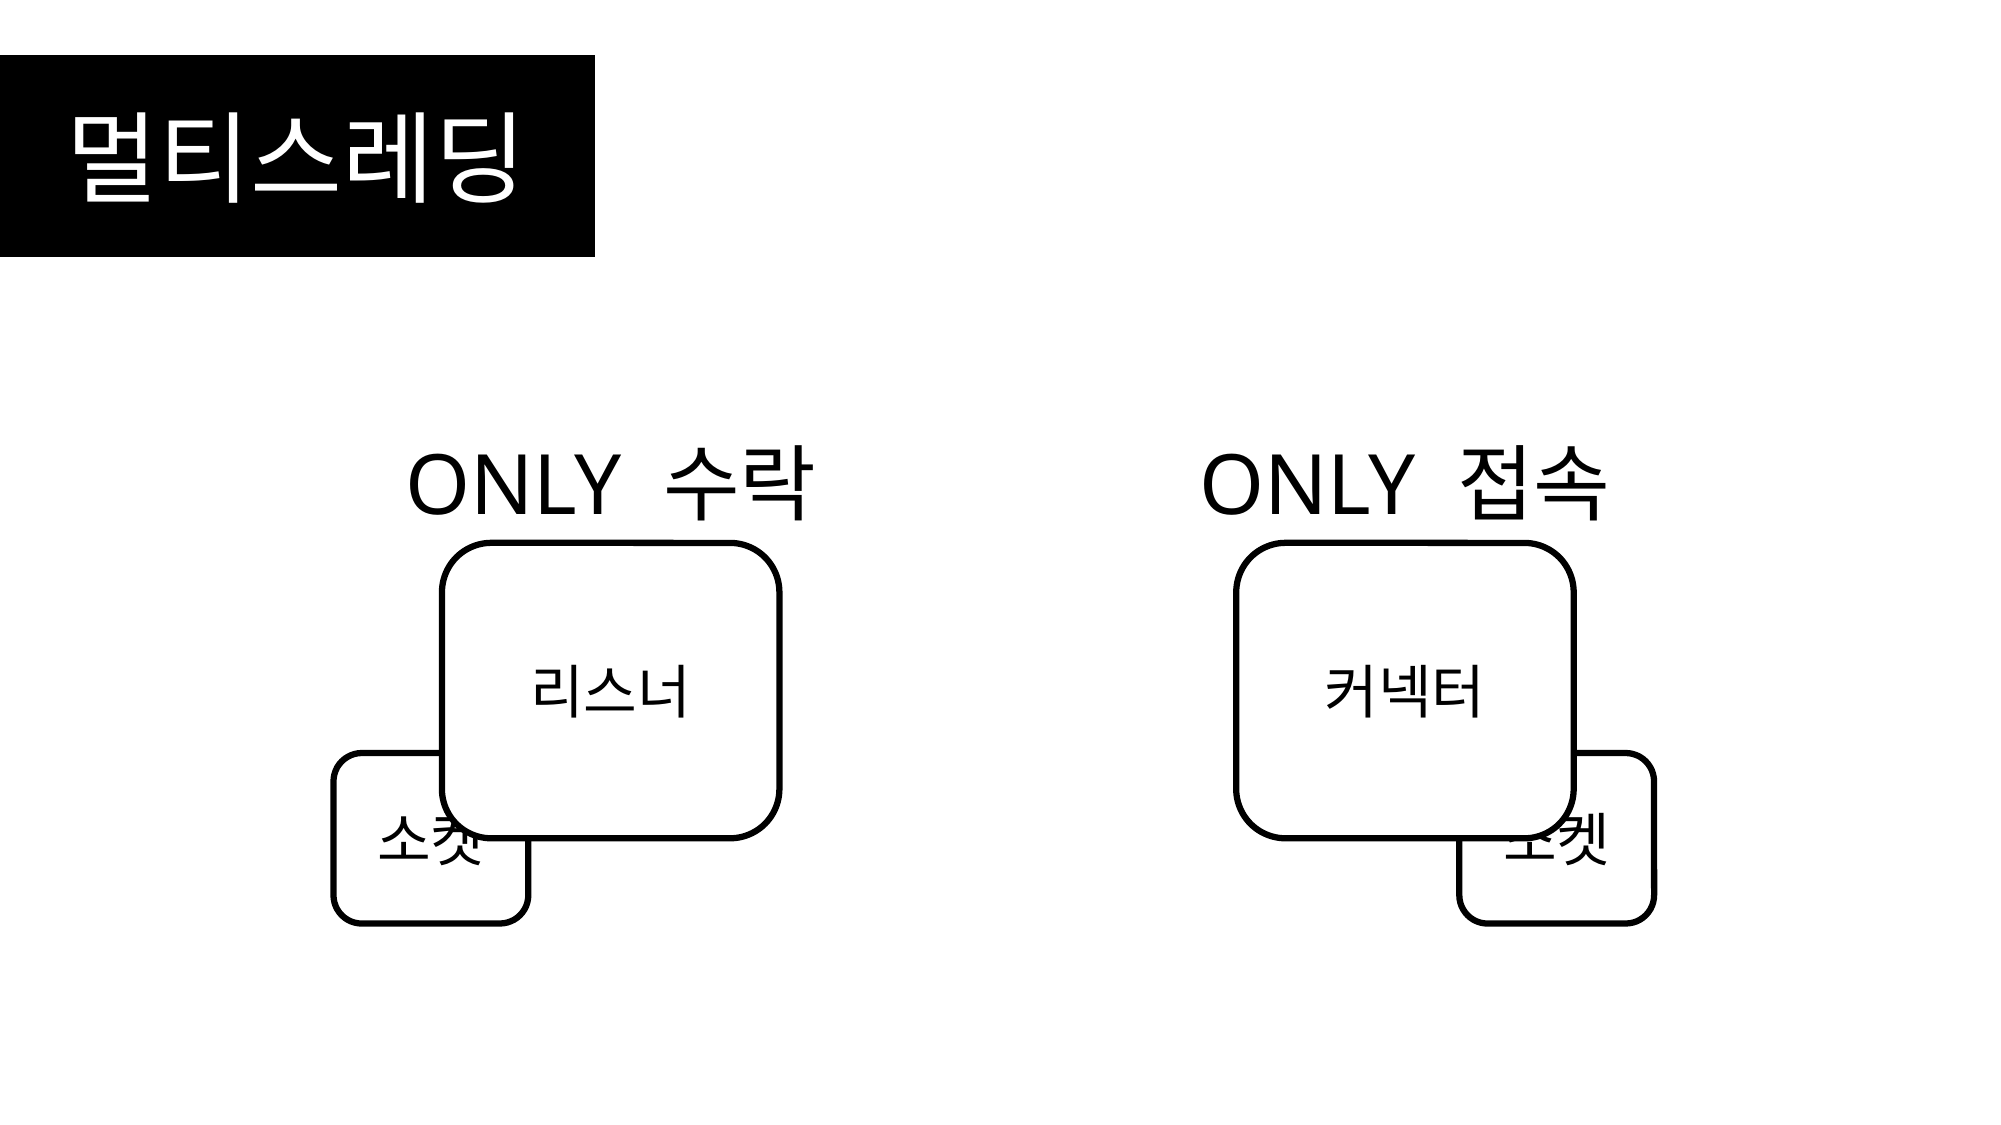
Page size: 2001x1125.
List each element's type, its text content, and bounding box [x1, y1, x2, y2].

text_box 멀티스레딩 [0, 55, 595, 257]
text_box 소켓 [332, 751, 530, 925]
text_box 소켓 [1458, 751, 1656, 925]
text_box 리스너 [440, 541, 781, 840]
text_box ONLY 접속 [1184, 423, 1626, 539]
text_box ONLY 수락 [390, 423, 832, 539]
text_box 커넥터 [1235, 541, 1575, 840]
